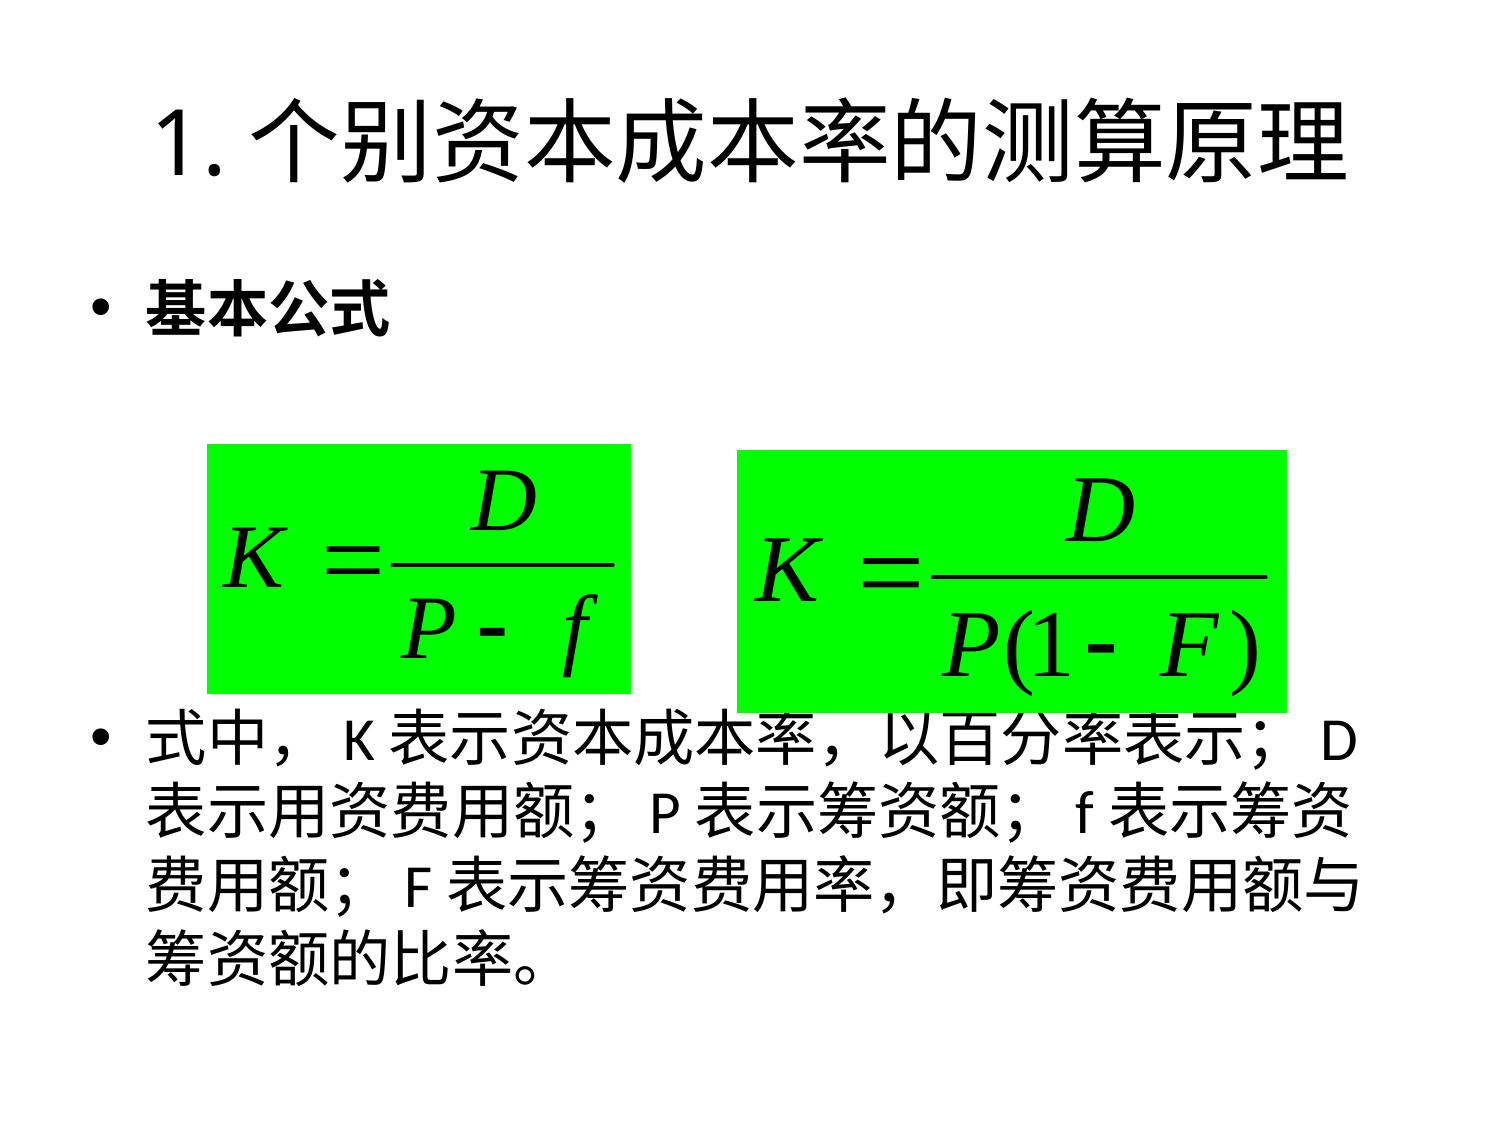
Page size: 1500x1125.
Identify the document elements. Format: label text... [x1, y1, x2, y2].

title 1.个别资本成本率的测算原理 [75, 45, 1425, 233]
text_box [206, 444, 632, 694]
list 基本公式 式中，K表示资本成本率，以百分率表示；D表示用资费用额；P表示筹资额；f表示筹资费用额；F表示筹资费用率，即筹资费用额与筹资额的比率。 [75, 262, 1425, 1005]
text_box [737, 449, 1288, 713]
